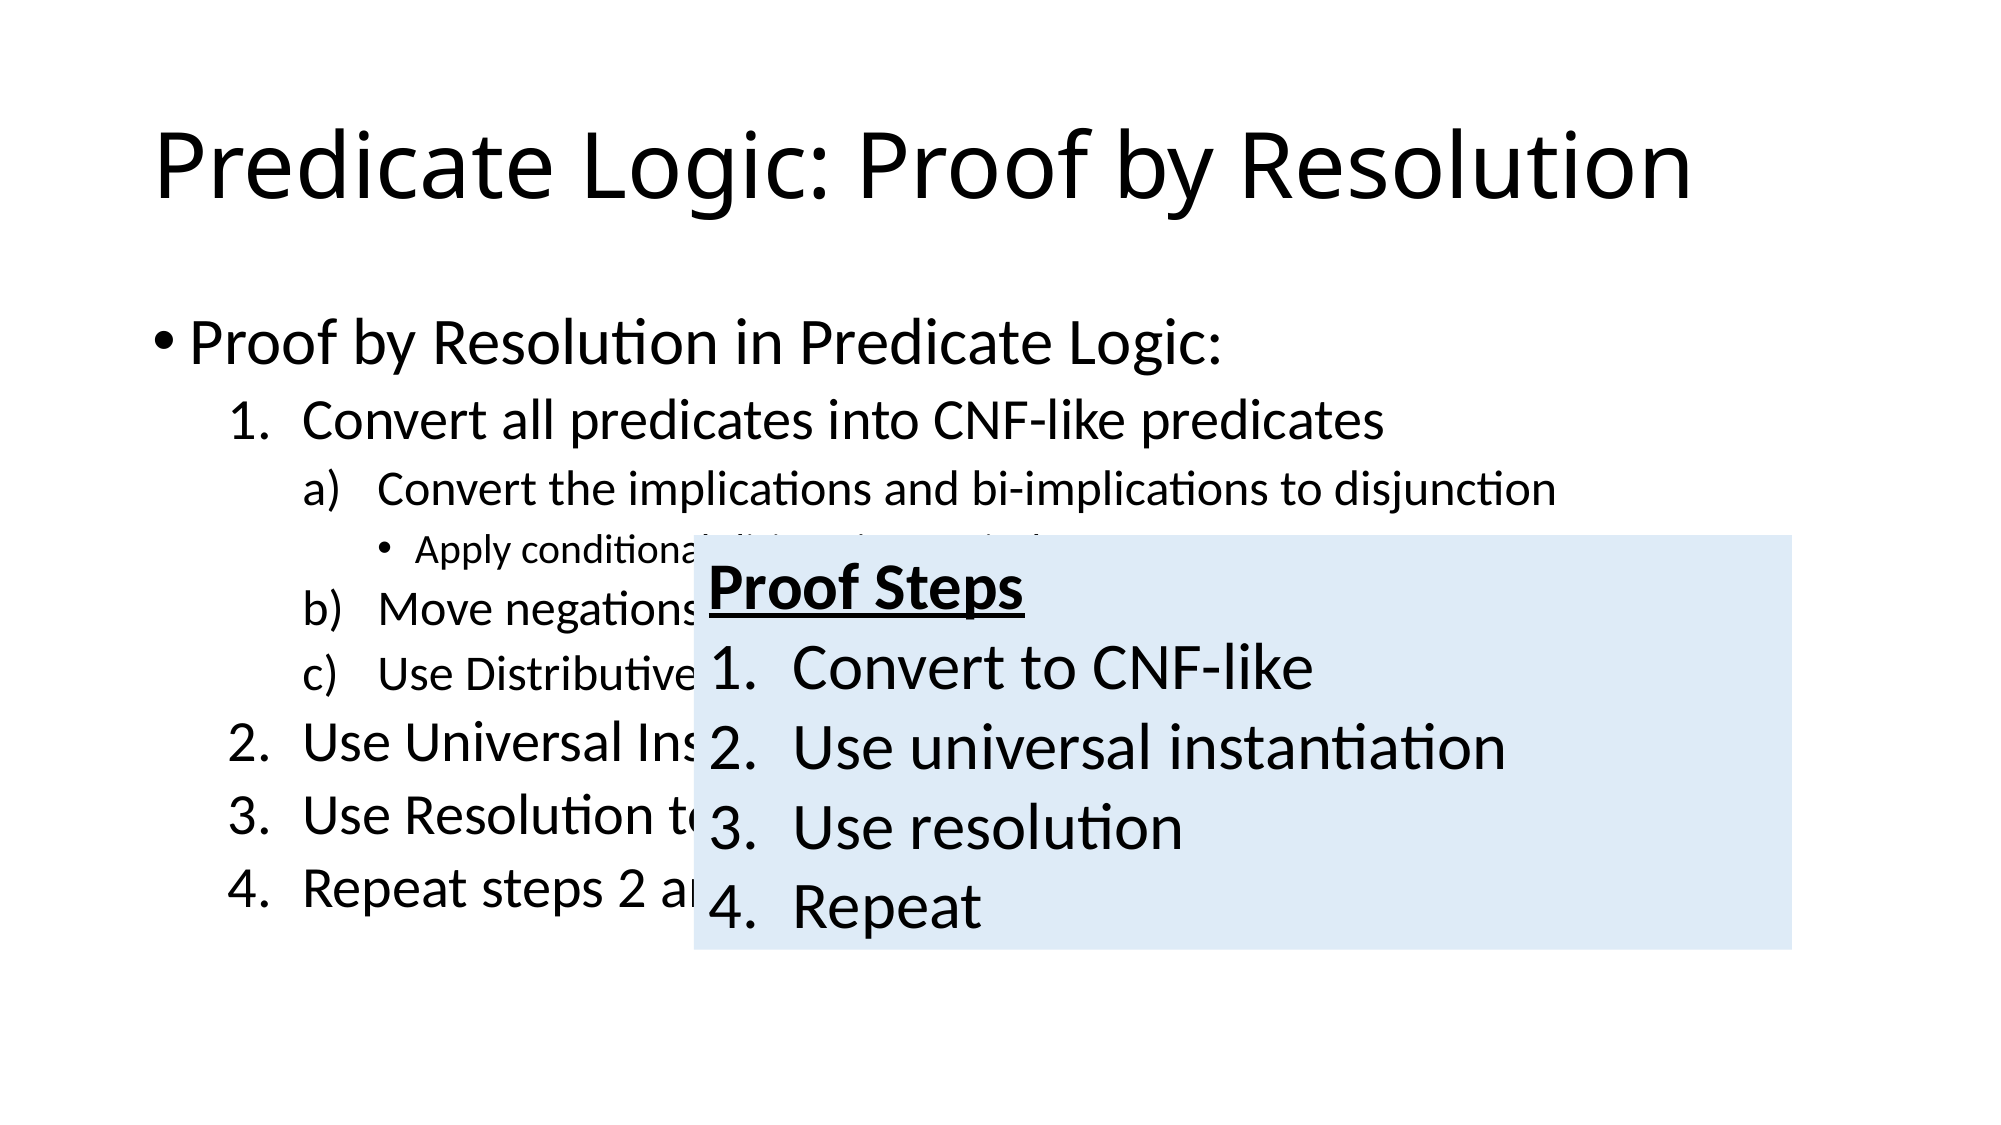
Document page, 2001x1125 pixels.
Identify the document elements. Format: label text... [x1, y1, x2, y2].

list Proof by Resolution in Predicate Logic: Convert all predicates into CNF-like predicates Convert the implications and bi-implications to disjunction Apply conditional-disjunction equivalence Move negations inward with De Morgan’s laws Use Distributive laws to group disjunction Use Universal Instantiation to create a proposition Use Resolution to prove new premises Repeat steps 2 and 3 until proof is finished [137, 299, 1863, 1014]
title Predicate Logic: Proof by Resolution [137, 59, 1863, 278]
text_box Proof Steps Convert to CNF-like Use universal instantiation Use resolution Repeat [693, 535, 1792, 950]
